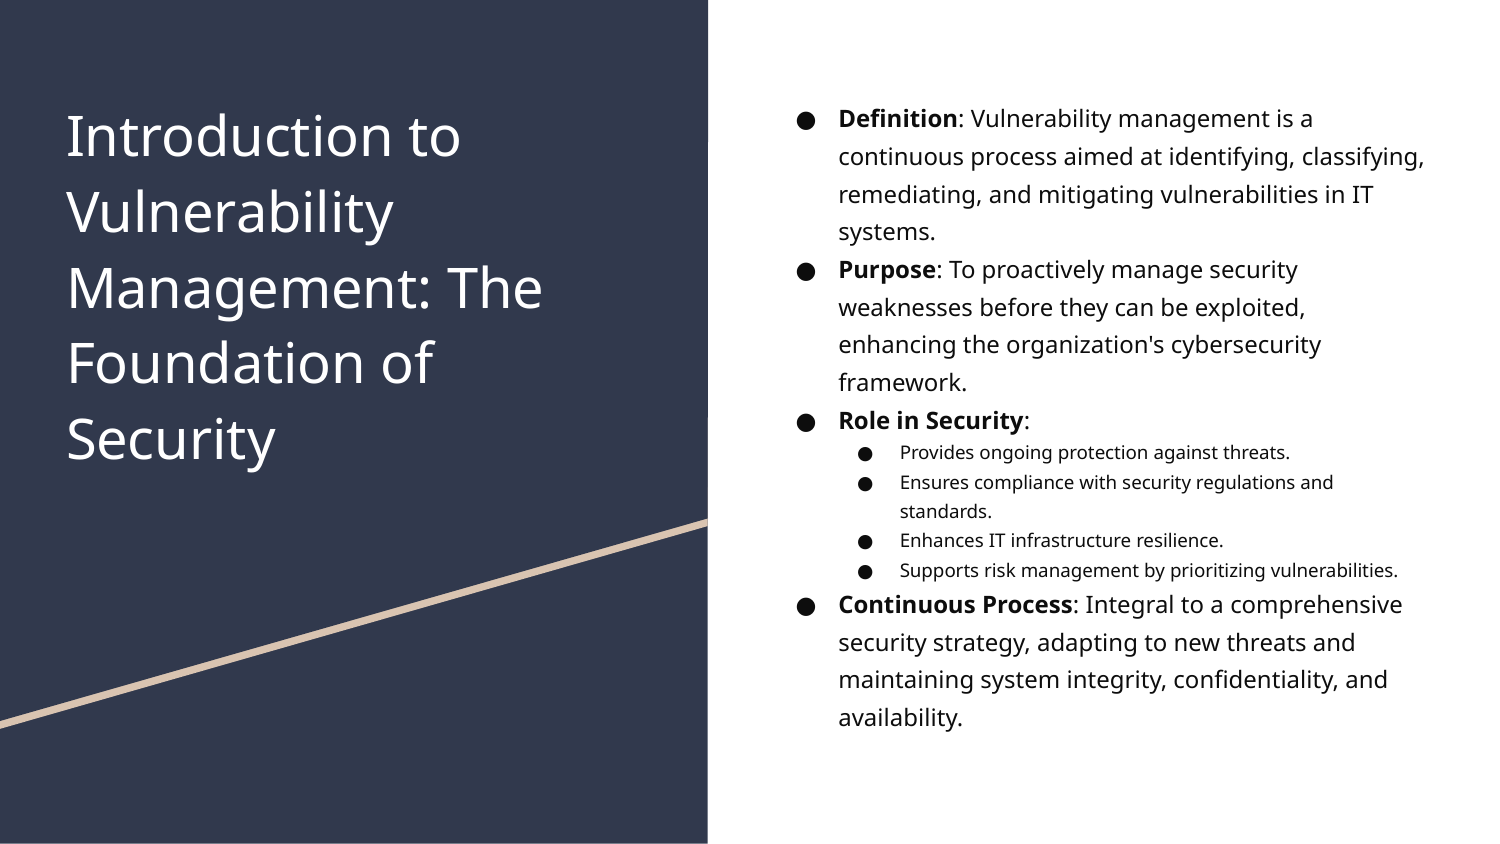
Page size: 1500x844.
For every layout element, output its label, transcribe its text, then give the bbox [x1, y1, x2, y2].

title Introduction to Vulnerability Management: The Foundation of Security [51, 82, 660, 494]
list Definition: Vulnerability management is a continuous process aimed at identifying, classifying, remediating, and mitigating vulnerabilities in IT systems. Purpose: To proactively manage security weaknesses before they can be exploited, enhancing the organization's cybersecurity framework. Role in Security: Provides ongoing protection against threats. Ensures compliance with security regulations and standards. Enhances IT infrastructure resilience. Supports risk management by prioritizing vulnerabilities. Continuous Process: Integral to a comprehensive security strategy, adapting to new threats and maintaining system integrity, confidentiality, and availability. [761, 82, 1446, 755]
